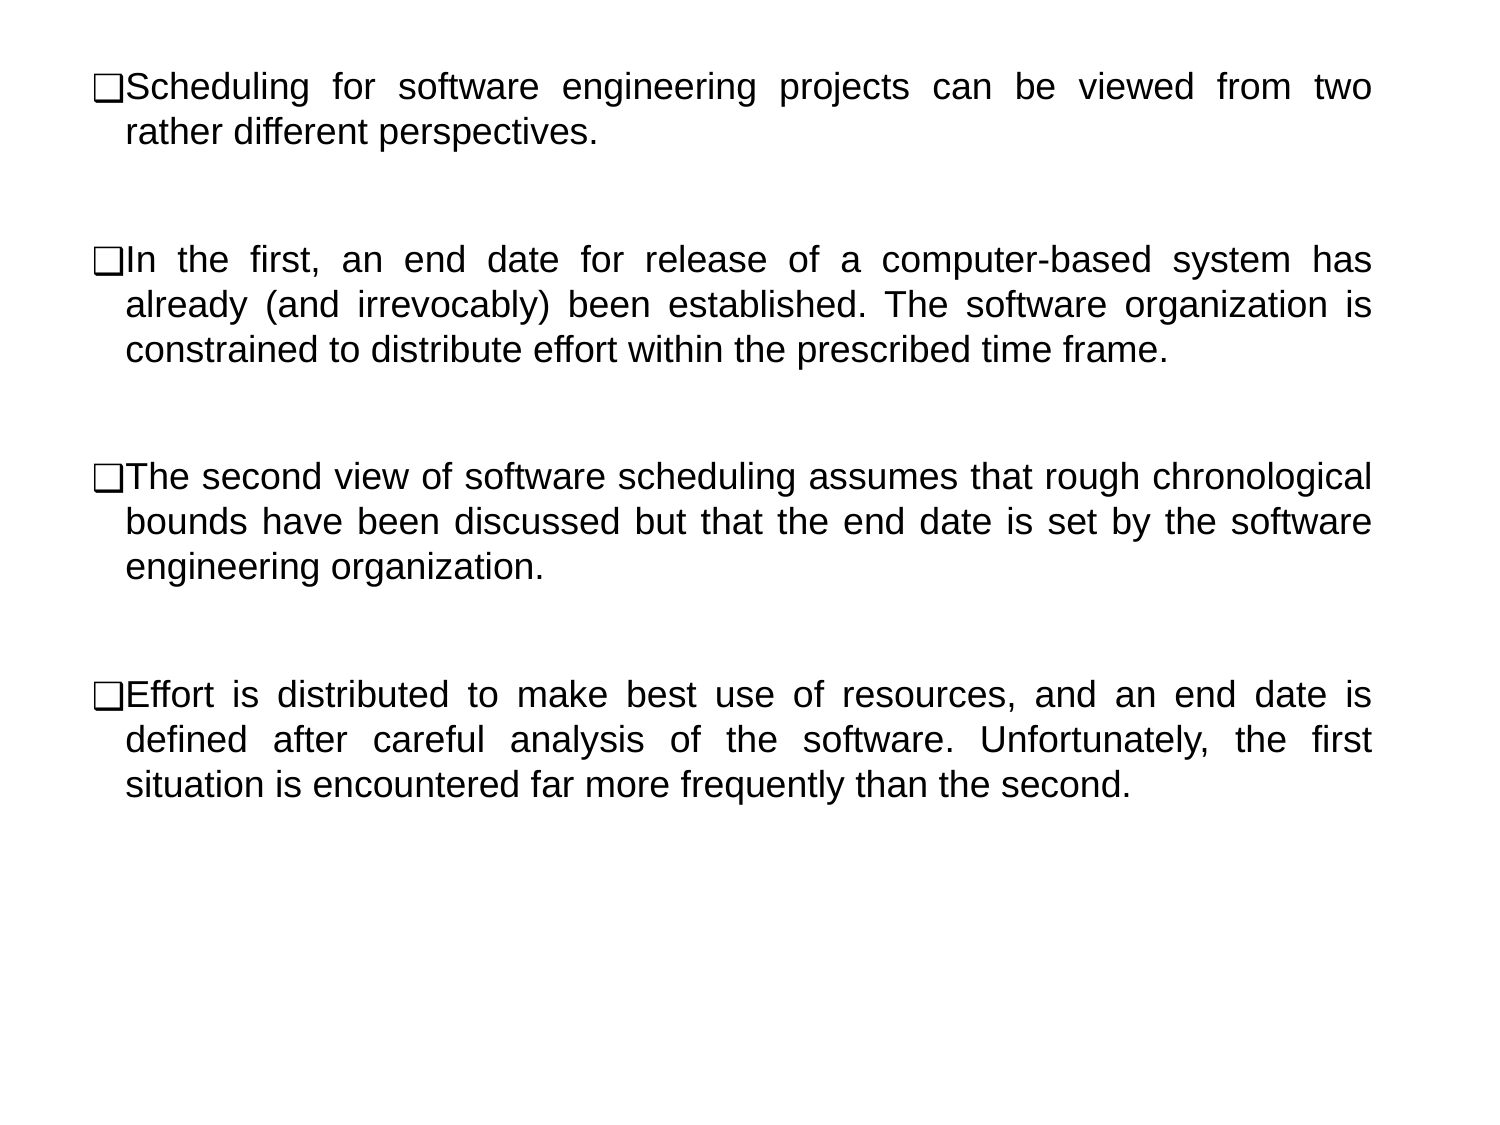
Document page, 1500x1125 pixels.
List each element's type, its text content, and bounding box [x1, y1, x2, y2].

text_box Scheduling for software engineering projects can be viewed from two rather different perspectives. In the first, an end date for release of a computer-based system has already (and irrevocably) been established. The software organization is constrained to distribute effort within the prescribed time frame. The second view of software scheduling assumes that rough chronological bounds have been discussed but that the end date is set by the software engineering organization. Effort is distributed to make best use of resources, and an end date is defined after careful analysis of the software. Unfortunately, the first situation is encountered far more frequently than the second. [76, 54, 1388, 813]
